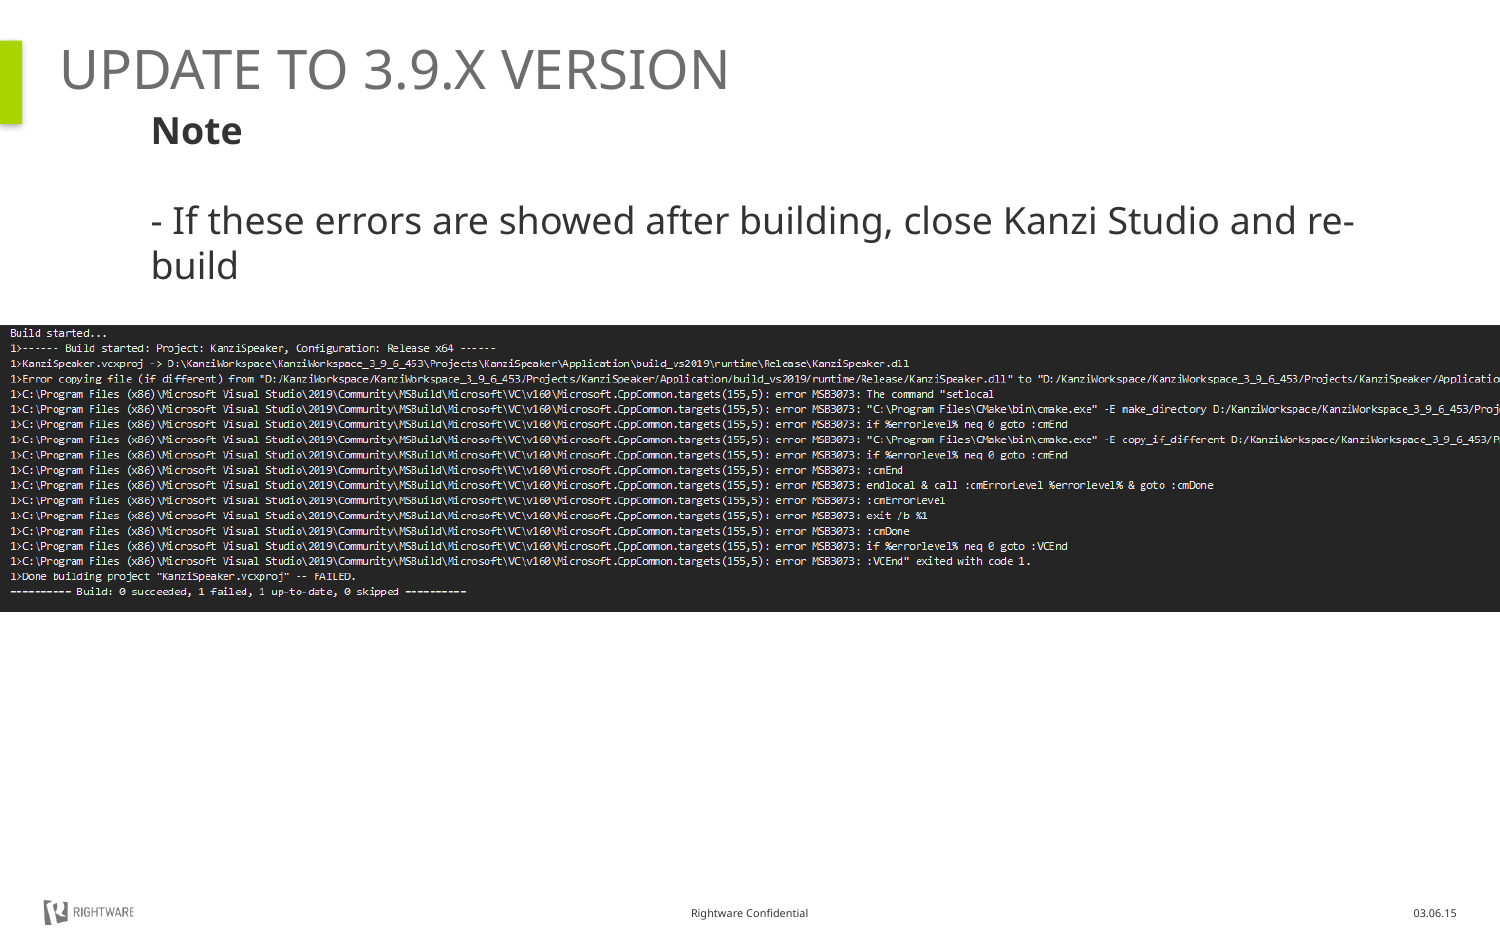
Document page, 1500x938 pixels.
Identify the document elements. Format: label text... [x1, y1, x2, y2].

text_box Note - If these errors are showed after building, close Kanzi Studio and re-build [135, 99, 1413, 323]
picture [0, 325, 1500, 613]
title Update to 3.9.x version [44, 37, 1457, 98]
